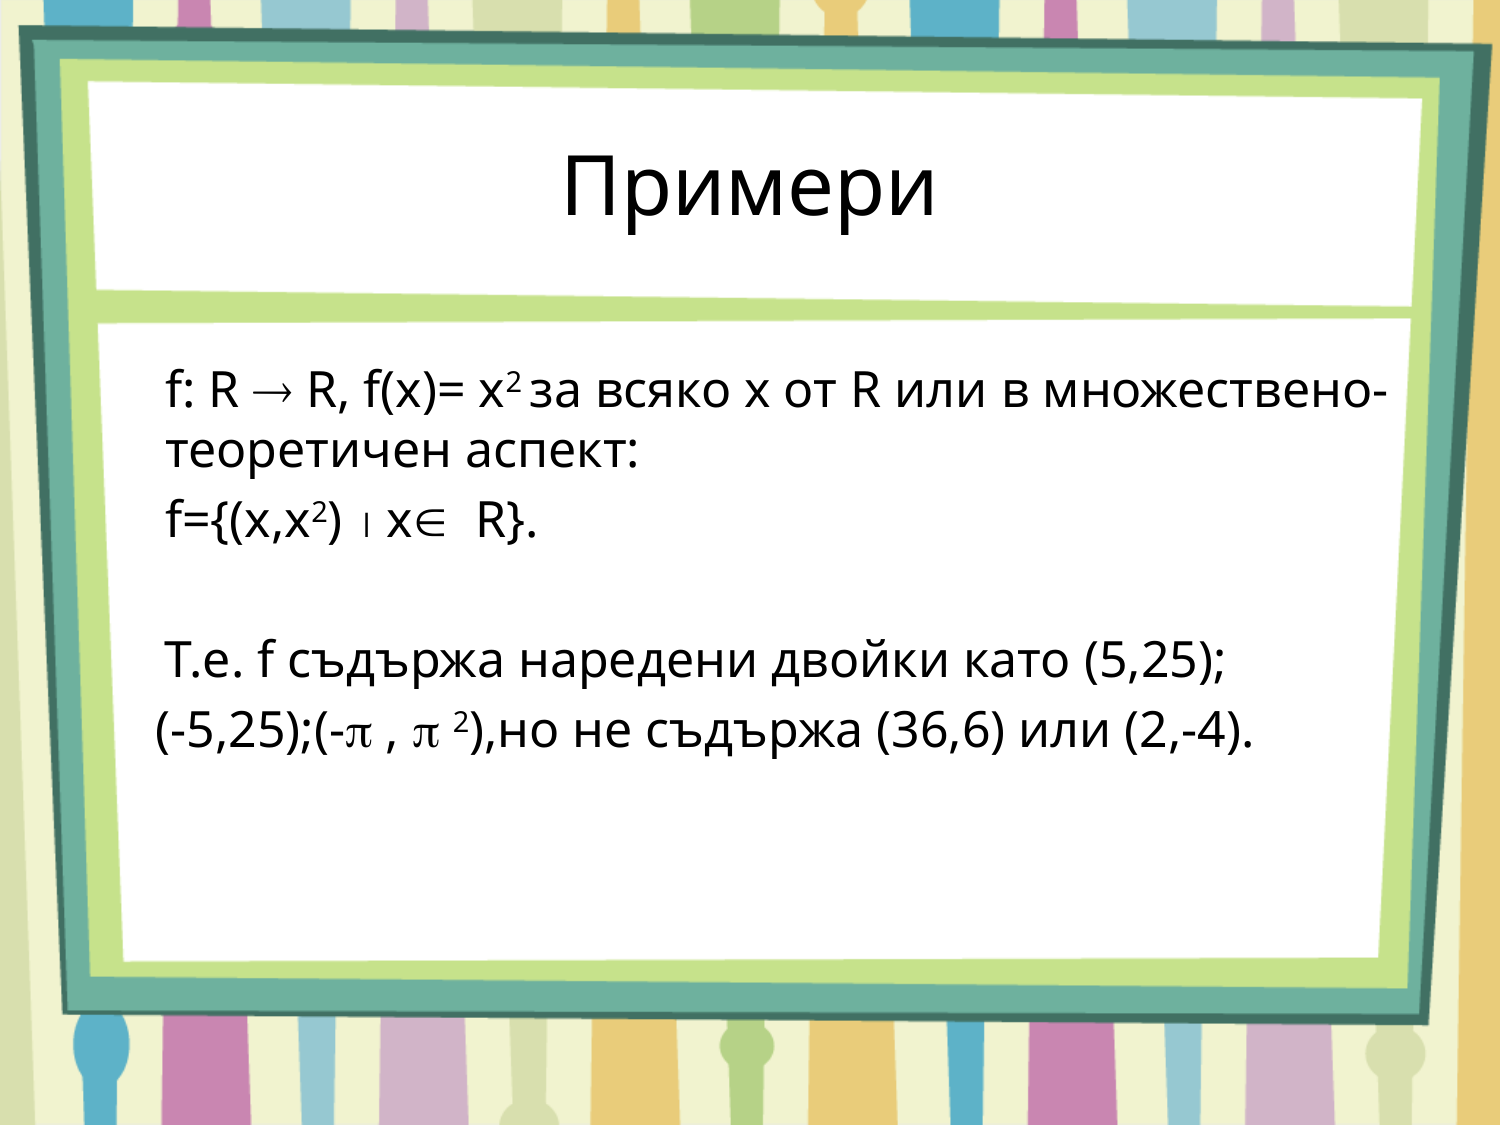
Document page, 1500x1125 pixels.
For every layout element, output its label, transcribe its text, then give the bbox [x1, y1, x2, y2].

picture [0, 0, 1500, 1125]
list f: R  R, f(x)= x2 за всяко х от R или в множествено-теоретичен аспект: f={(x,x2)  x R}. Т.е. f съдържа наредени двойки като (5,25); (-5,25);(- ,  2),но не съдържа (36,6) или (2,-4). [93, 350, 1407, 988]
text_box Примери [74, 124, 1425, 275]
